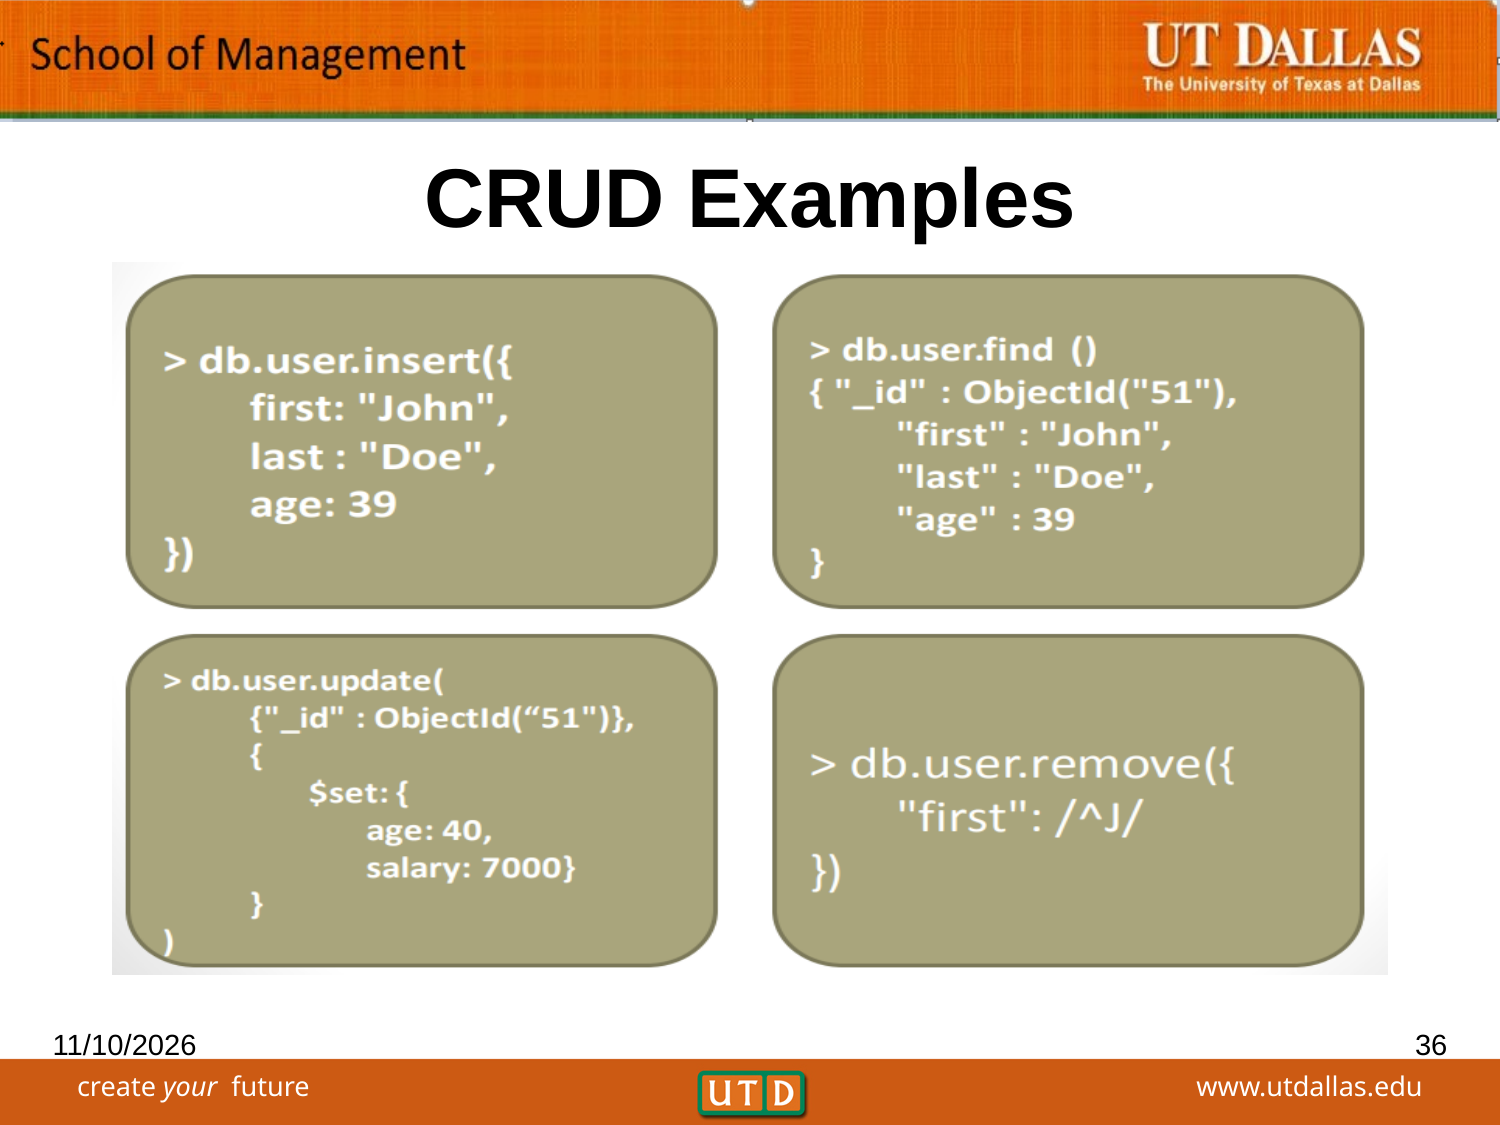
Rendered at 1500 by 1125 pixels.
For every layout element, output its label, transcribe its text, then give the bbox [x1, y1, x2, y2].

picture [0, 0, 1500, 1125]
slide_number 36 [1149, 1018, 1463, 1057]
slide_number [37, 1018, 351, 1057]
title CRUD Examples [112, 125, 1388, 262]
